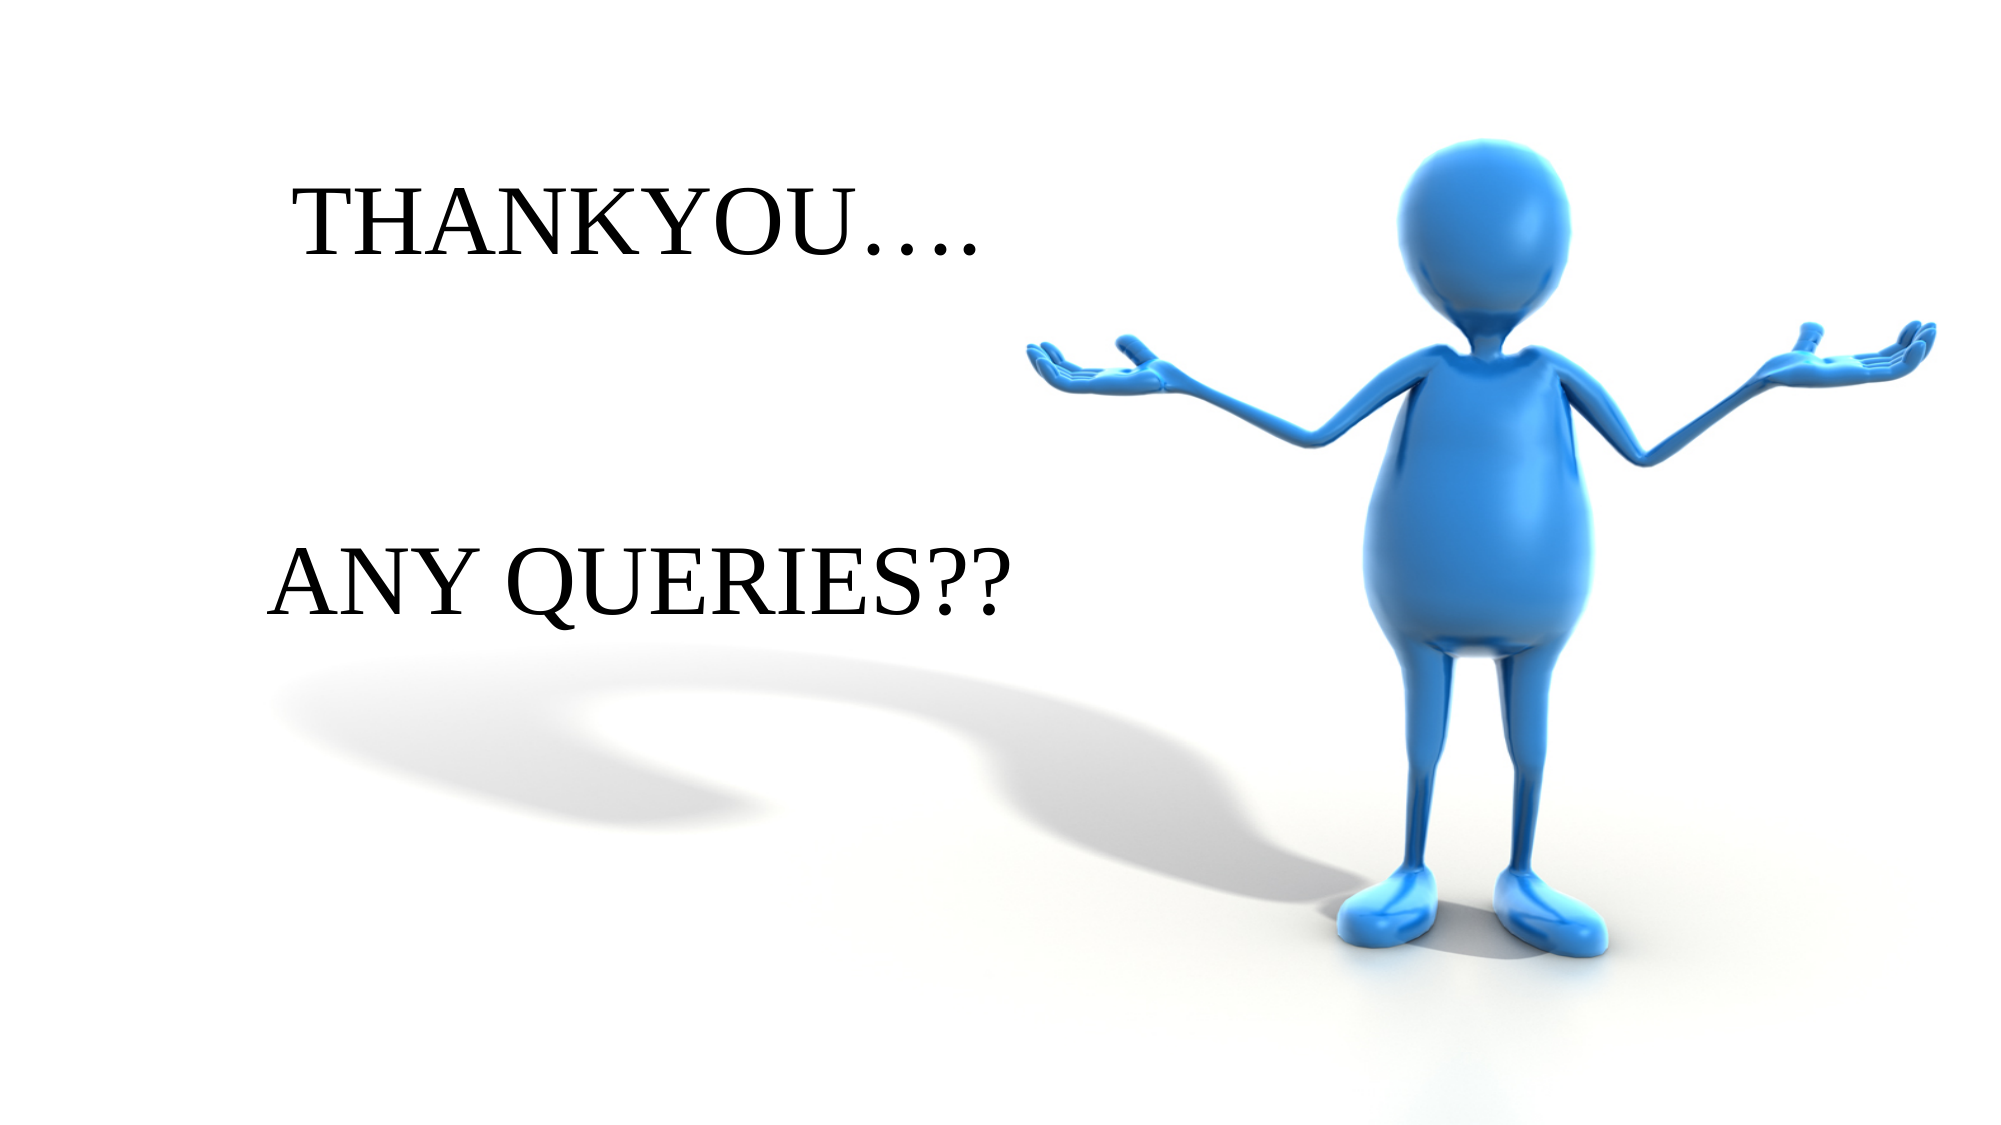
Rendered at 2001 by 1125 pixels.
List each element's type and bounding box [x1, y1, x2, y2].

list [0, 0, 2000, 1125]
